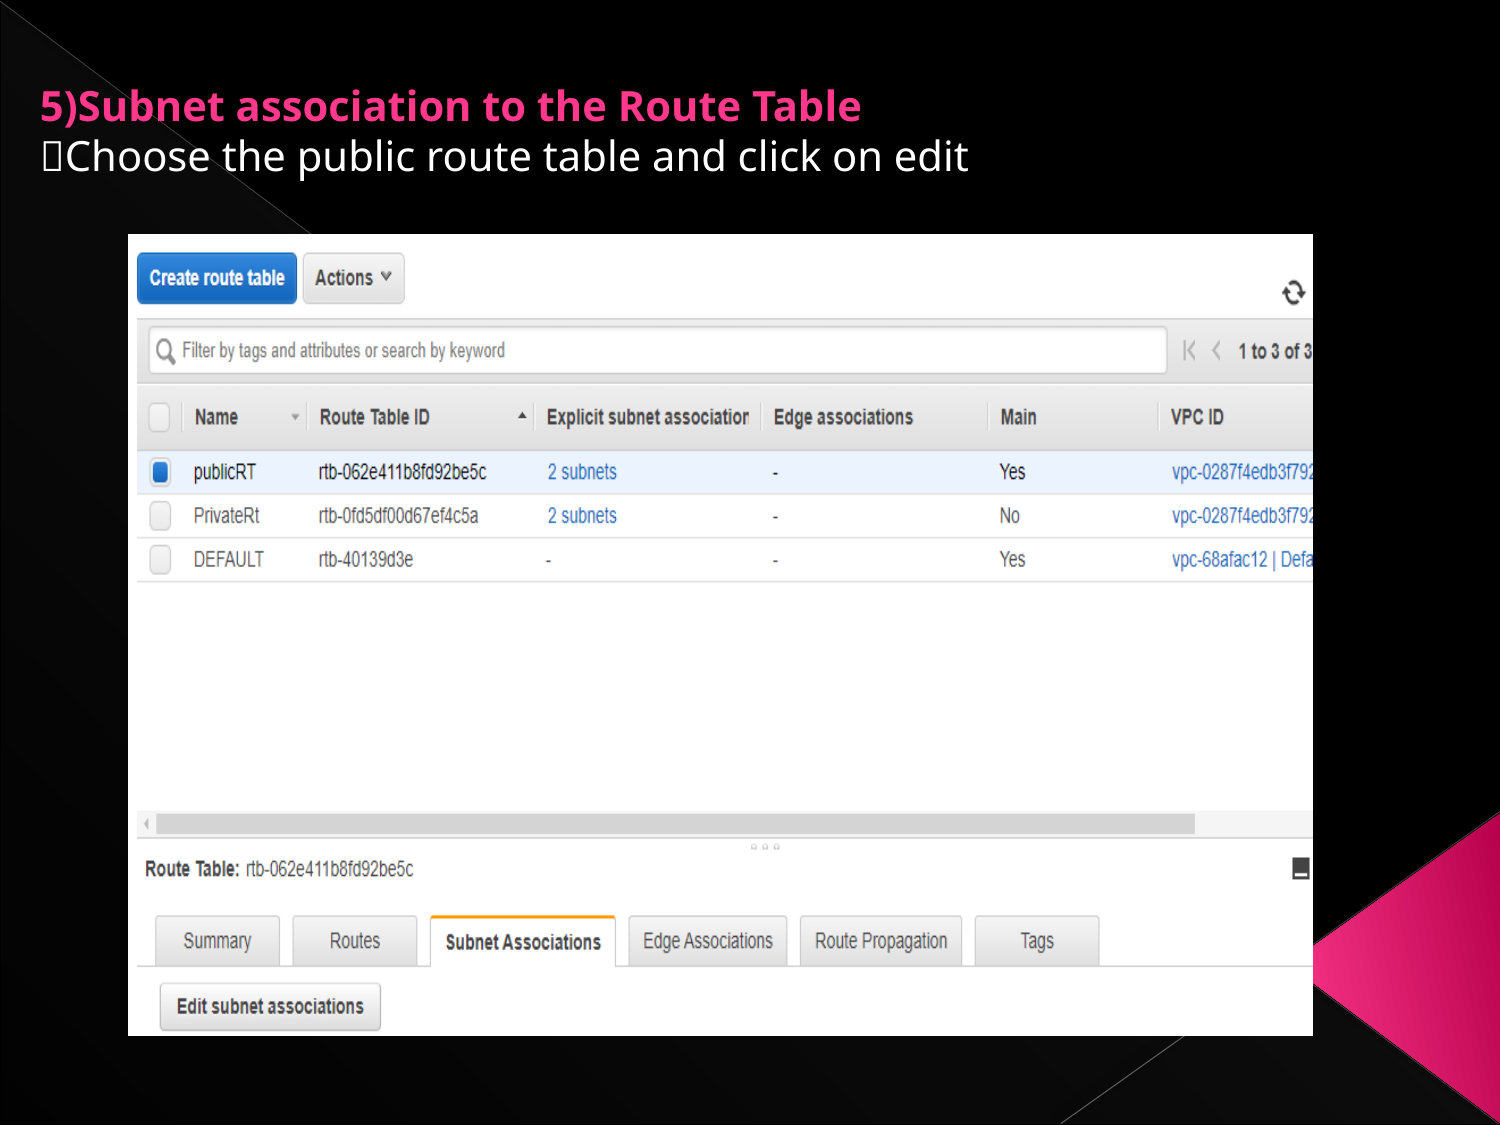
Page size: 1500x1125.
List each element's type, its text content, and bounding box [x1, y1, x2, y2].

text_box 5)Subnet association to the Route Table Choose the public route table and click on edit [24, 72, 1500, 1125]
picture [128, 234, 1313, 1037]
